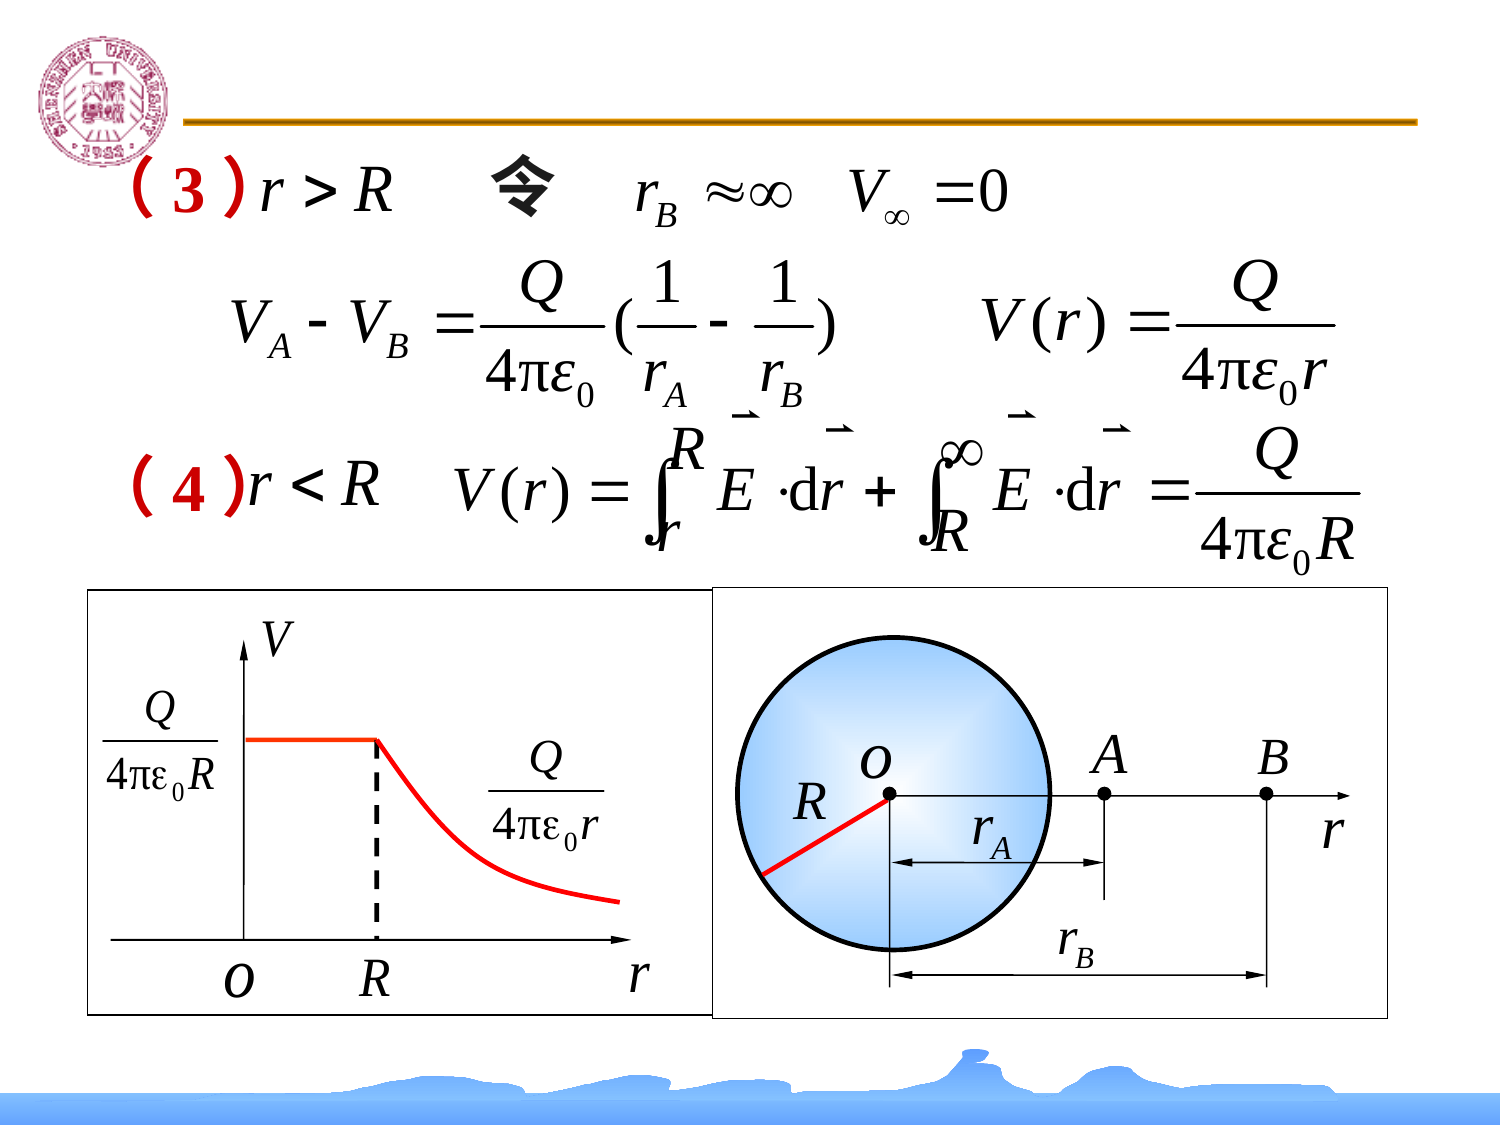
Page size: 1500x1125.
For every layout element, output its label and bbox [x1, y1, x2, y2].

text_box [87, 589, 713, 1016]
picture [23, 23, 188, 176]
text_box [1312, 808, 1358, 859]
text_box [787, 774, 835, 826]
text_box [962, 787, 1020, 869]
text_box [224, 241, 847, 422]
text_box [891, 970, 1044, 980]
text_box [974, 241, 1346, 406]
text_box [891, 858, 957, 867]
text_box [1098, 796, 1111, 800]
text_box [1025, 791, 1351, 801]
text_box [1025, 858, 1105, 867]
text_box [1108, 970, 1266, 980]
text_box [1247, 726, 1301, 784]
text_box [714, 587, 1388, 1019]
text_box [74, 137, 1023, 238]
text_box [1078, 720, 1138, 784]
text_box [737, 637, 1050, 950]
text_box [849, 733, 907, 796]
text_box [1049, 901, 1104, 978]
text_box [74, 437, 393, 533]
text_box [447, 408, 1376, 590]
text_box [1260, 796, 1273, 800]
